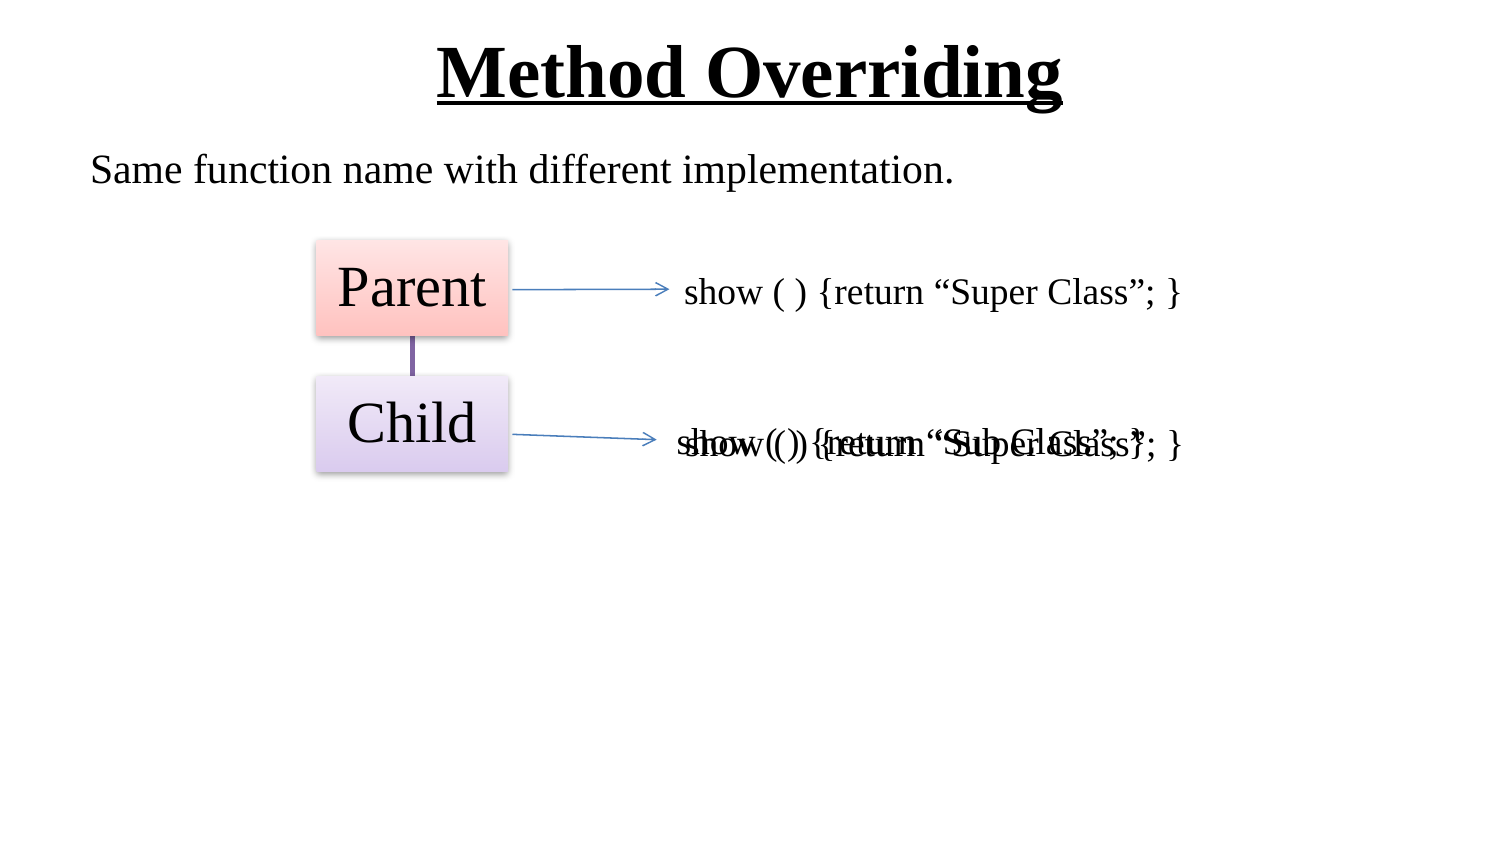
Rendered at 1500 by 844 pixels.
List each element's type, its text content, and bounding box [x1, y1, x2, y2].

text_box show ( ) {return “Super Class”; } [670, 411, 1200, 471]
text_box show ( ) {return “Super Class”; } [669, 259, 1199, 320]
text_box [512, 434, 657, 440]
title Method Overriding [75, 0, 1425, 134]
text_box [262, 239, 563, 473]
text_box show ( ) {return “Sub Class”; } [661, 409, 1162, 470]
list Same function name with different implementation. [75, 134, 1425, 692]
